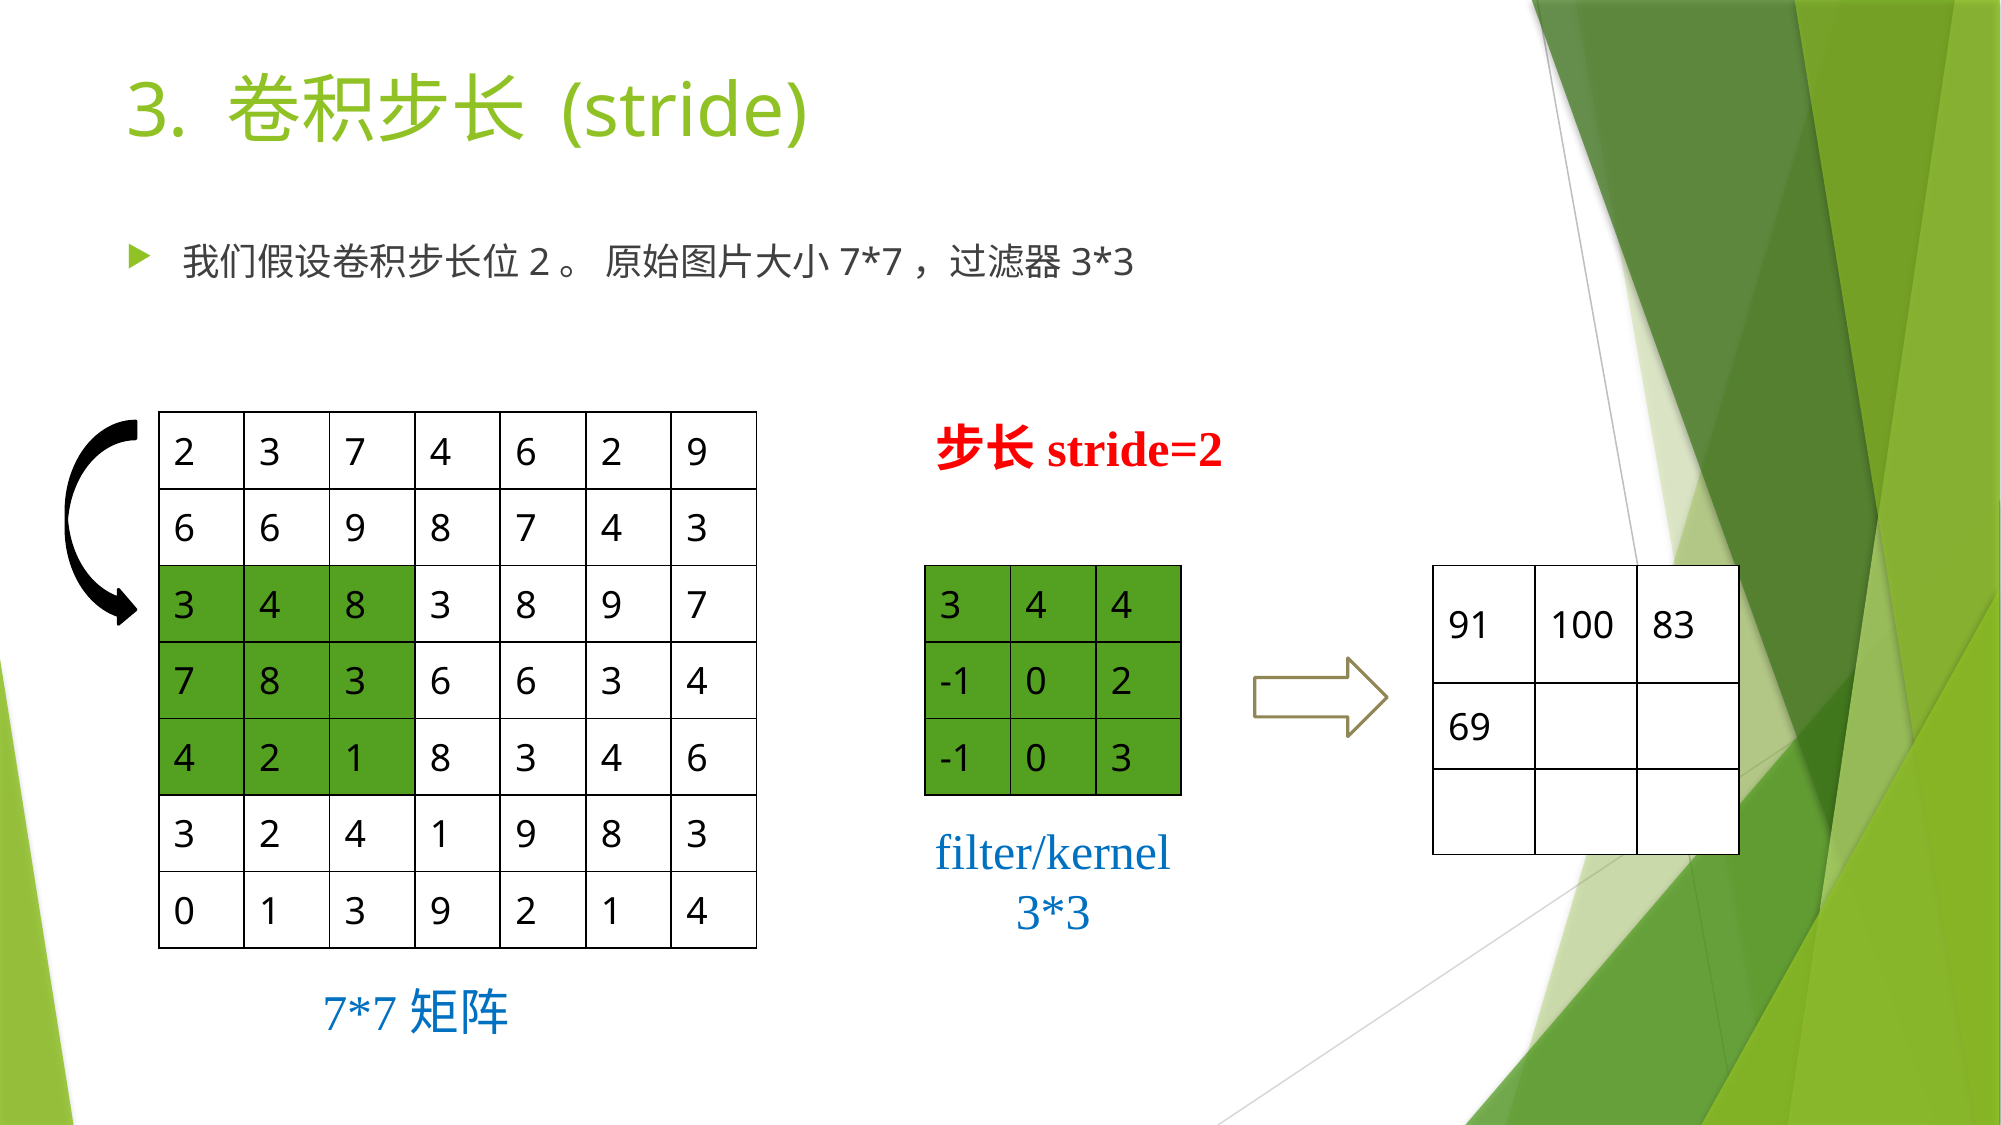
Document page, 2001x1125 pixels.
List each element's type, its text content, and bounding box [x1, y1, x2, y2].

table_header 83 [1638, 566, 1738, 682]
title 3. 卷积步长 (stride) [111, 54, 1522, 175]
table_header 4 [1011, 566, 1095, 641]
table_header 6 [501, 413, 585, 488]
table_cell 6 [672, 719, 756, 794]
table_cell 4 [245, 566, 329, 641]
table_cell 4 [587, 490, 670, 565]
table_cell -1 [926, 719, 1010, 794]
table_cell 3 [587, 643, 670, 718]
table_cell 6 [160, 490, 243, 565]
table_cell 1 [245, 872, 329, 947]
text_box [64, 419, 138, 626]
table_cell 9 [416, 872, 499, 947]
table_header 9 [672, 413, 756, 488]
table_cell 9 [587, 566, 670, 641]
table_cell 9 [501, 796, 585, 871]
table_cell 3 [330, 872, 414, 947]
text_box 7*7矩阵 [307, 972, 524, 1048]
table_cell 2 [245, 719, 329, 794]
list 我们假设卷积步长位2。 原始图片大小7*7，过滤器3*3 [111, 208, 1522, 327]
table_cell 4 [587, 719, 670, 794]
table_cell 0 [1011, 643, 1095, 718]
table_cell 8 [587, 796, 670, 871]
table_cell 6 [245, 490, 329, 565]
table_header 2 [160, 413, 243, 488]
table_cell 6 [501, 643, 585, 718]
table_cell 69 [1434, 684, 1534, 768]
table_cell 1 [587, 872, 670, 947]
table_header 4 [1097, 566, 1180, 641]
table_cell 3 [160, 566, 243, 641]
table_cell 4 [672, 643, 756, 718]
table_cell 7 [160, 643, 243, 718]
table_header 2 [587, 413, 670, 488]
table_cell 3 [330, 643, 414, 718]
table_cell 8 [416, 490, 499, 565]
table_cell [1536, 770, 1636, 854]
table_cell 9 [330, 490, 414, 565]
table_cell 8 [245, 643, 329, 718]
table_cell 8 [501, 566, 585, 641]
table_cell 3 [501, 719, 585, 794]
table_cell 6 [416, 643, 499, 718]
table_cell 4 [330, 796, 414, 871]
table_cell 4 [672, 872, 756, 947]
table_cell 3 [672, 490, 756, 565]
text_box 步长stride=2 [920, 408, 1238, 484]
table_cell 8 [330, 566, 414, 641]
table_header 91 [1434, 566, 1534, 682]
table_cell 0 [160, 872, 243, 947]
text_box [1253, 656, 1389, 738]
table_cell 7 [672, 566, 756, 641]
table_cell [1638, 684, 1738, 768]
table_header 4 [416, 413, 499, 488]
table_cell 0 [1011, 719, 1095, 794]
table_cell 2 [245, 796, 329, 871]
table_header 7 [330, 413, 414, 488]
text_box filter/kernel 3*3 [919, 811, 1187, 947]
table_cell -1 [926, 643, 1010, 718]
table_cell 4 [160, 719, 243, 794]
table_cell 3 [1097, 719, 1180, 794]
table_cell 8 [416, 719, 499, 794]
table_cell 3 [416, 566, 499, 641]
table_header 3 [245, 413, 329, 488]
table_cell [1638, 770, 1738, 854]
table_header 3 [926, 566, 1010, 641]
table_cell 7 [501, 490, 585, 565]
table_cell 1 [330, 719, 414, 794]
table_cell 1 [416, 796, 499, 871]
table_cell [1434, 770, 1534, 854]
table_cell 3 [160, 796, 243, 871]
table_cell 2 [501, 872, 585, 947]
table_cell [1536, 684, 1636, 768]
table_cell 2 [1097, 643, 1180, 718]
table_header 100 [1536, 566, 1636, 682]
table_cell 3 [672, 796, 756, 871]
